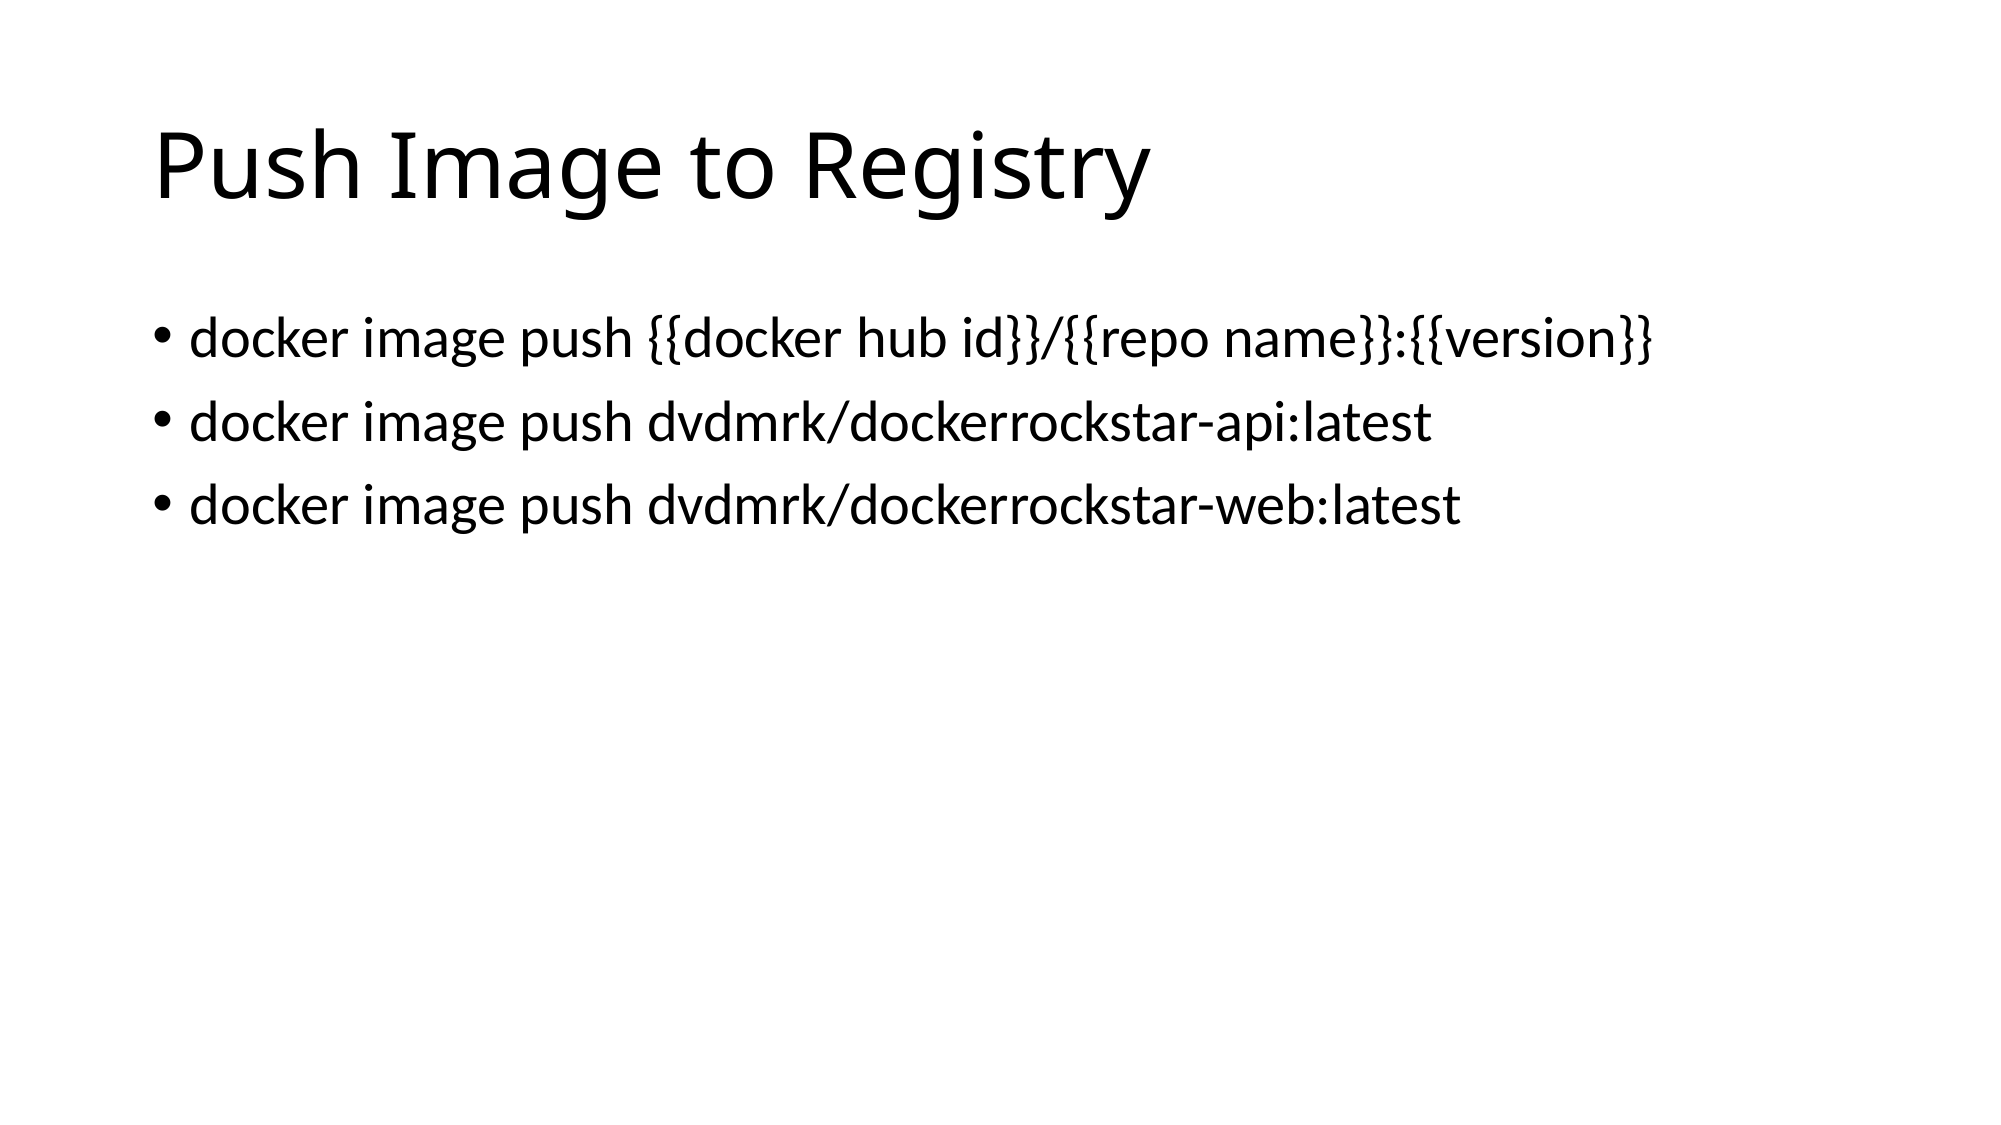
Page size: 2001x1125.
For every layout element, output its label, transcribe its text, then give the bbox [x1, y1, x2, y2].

title Push Image to Registry [137, 59, 1863, 278]
list docker image push {{docker hub id}}/{{repo name}}:{{version}} docker image push dvdmrk/dockerrockstar-api:latest docker image push dvdmrk/dockerrockstar-web:latest [137, 299, 1863, 1014]
